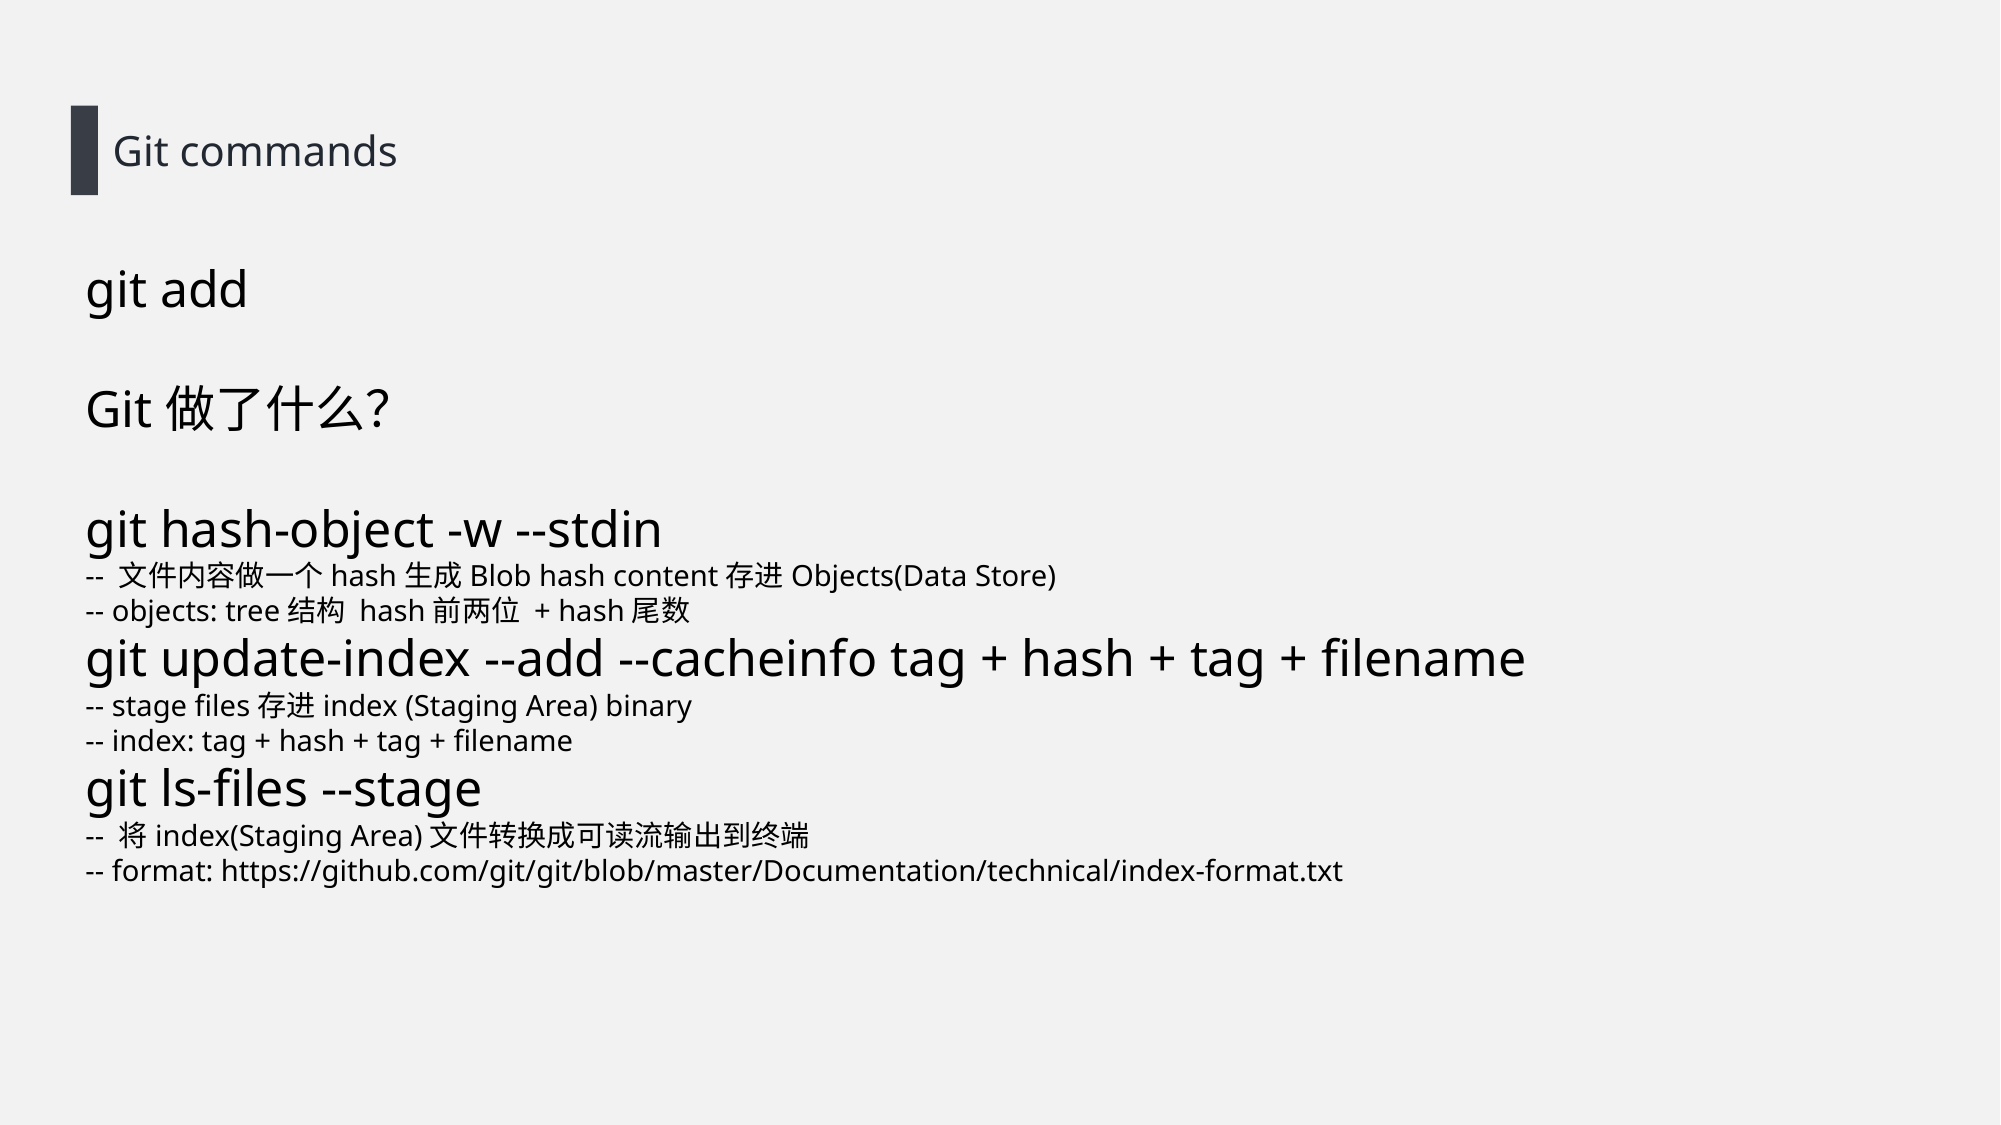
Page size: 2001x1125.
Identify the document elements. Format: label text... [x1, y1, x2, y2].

text_box [70, 105, 99, 196]
text_box Git commands [97, 117, 671, 183]
text_box git add Git做了什么？ git hash-object -w --stdin -- 文件内容做一个hash生成Blob hash content存进Objects(Data Store) -- objects: tree结构 hash前两位 + hash尾数 git update-index --add --cacheinfo tag + hash + tag + filename -- stage files存进index (Staging Area) binary -- index: tag + hash + tag + filename git ls-files --stage -- 将index(Staging Area)文件转换成可读流输出到终端 -- format: https://github.com/git/git/blob/master/Documentation/technical/index-format.txt [70, 249, 1847, 955]
